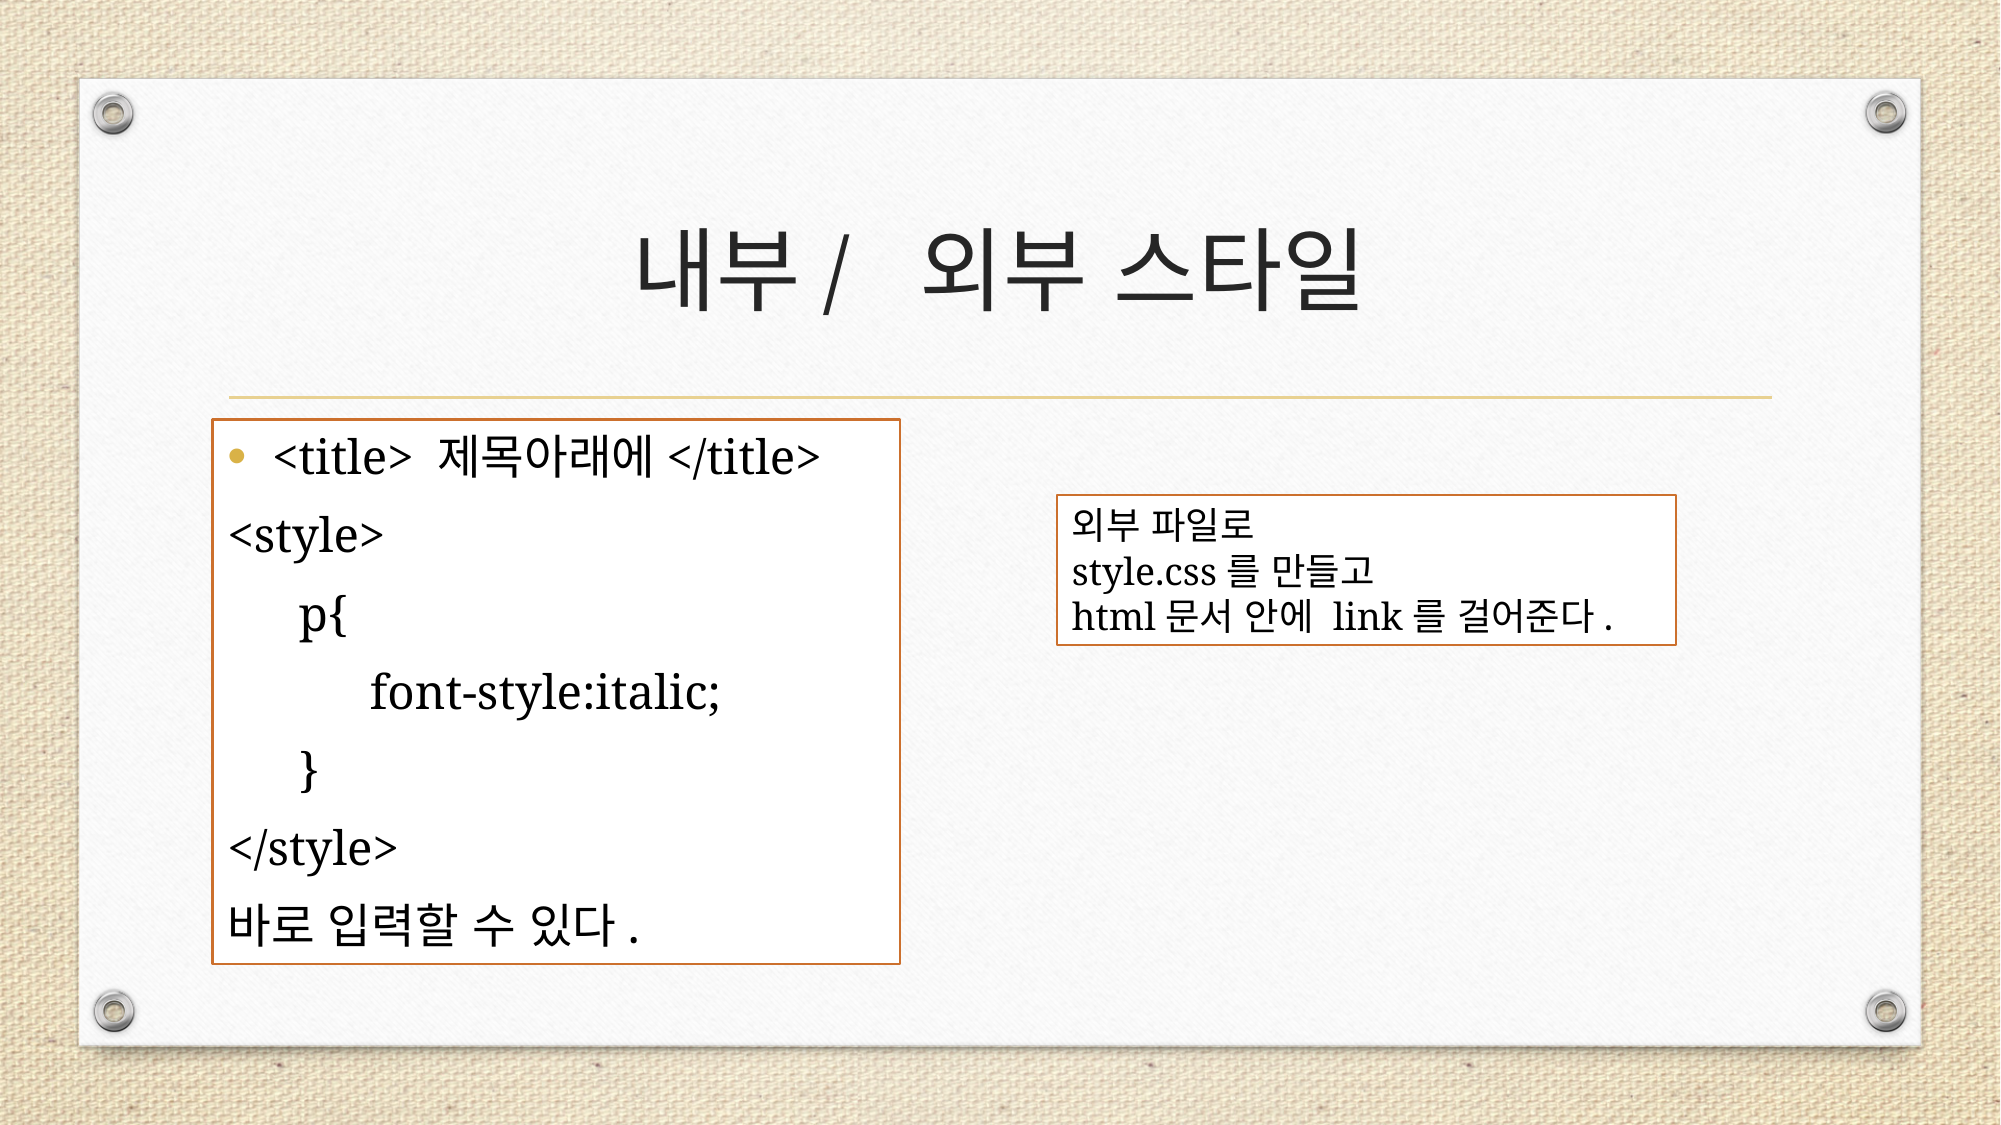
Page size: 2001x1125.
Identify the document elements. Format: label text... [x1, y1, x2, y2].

title 내부/ 외부 스타일 [212, 161, 1788, 375]
list <title> 제목아래에</title> <style> p{ font-style:italic; } </style> 바로 입력할 수 있다. [211, 418, 901, 965]
text_box 외부 파일로 style.css를 만들고 html문서 안에 link를 걸어준다. [1056, 494, 1677, 646]
picture [0, 0, 2001, 1125]
